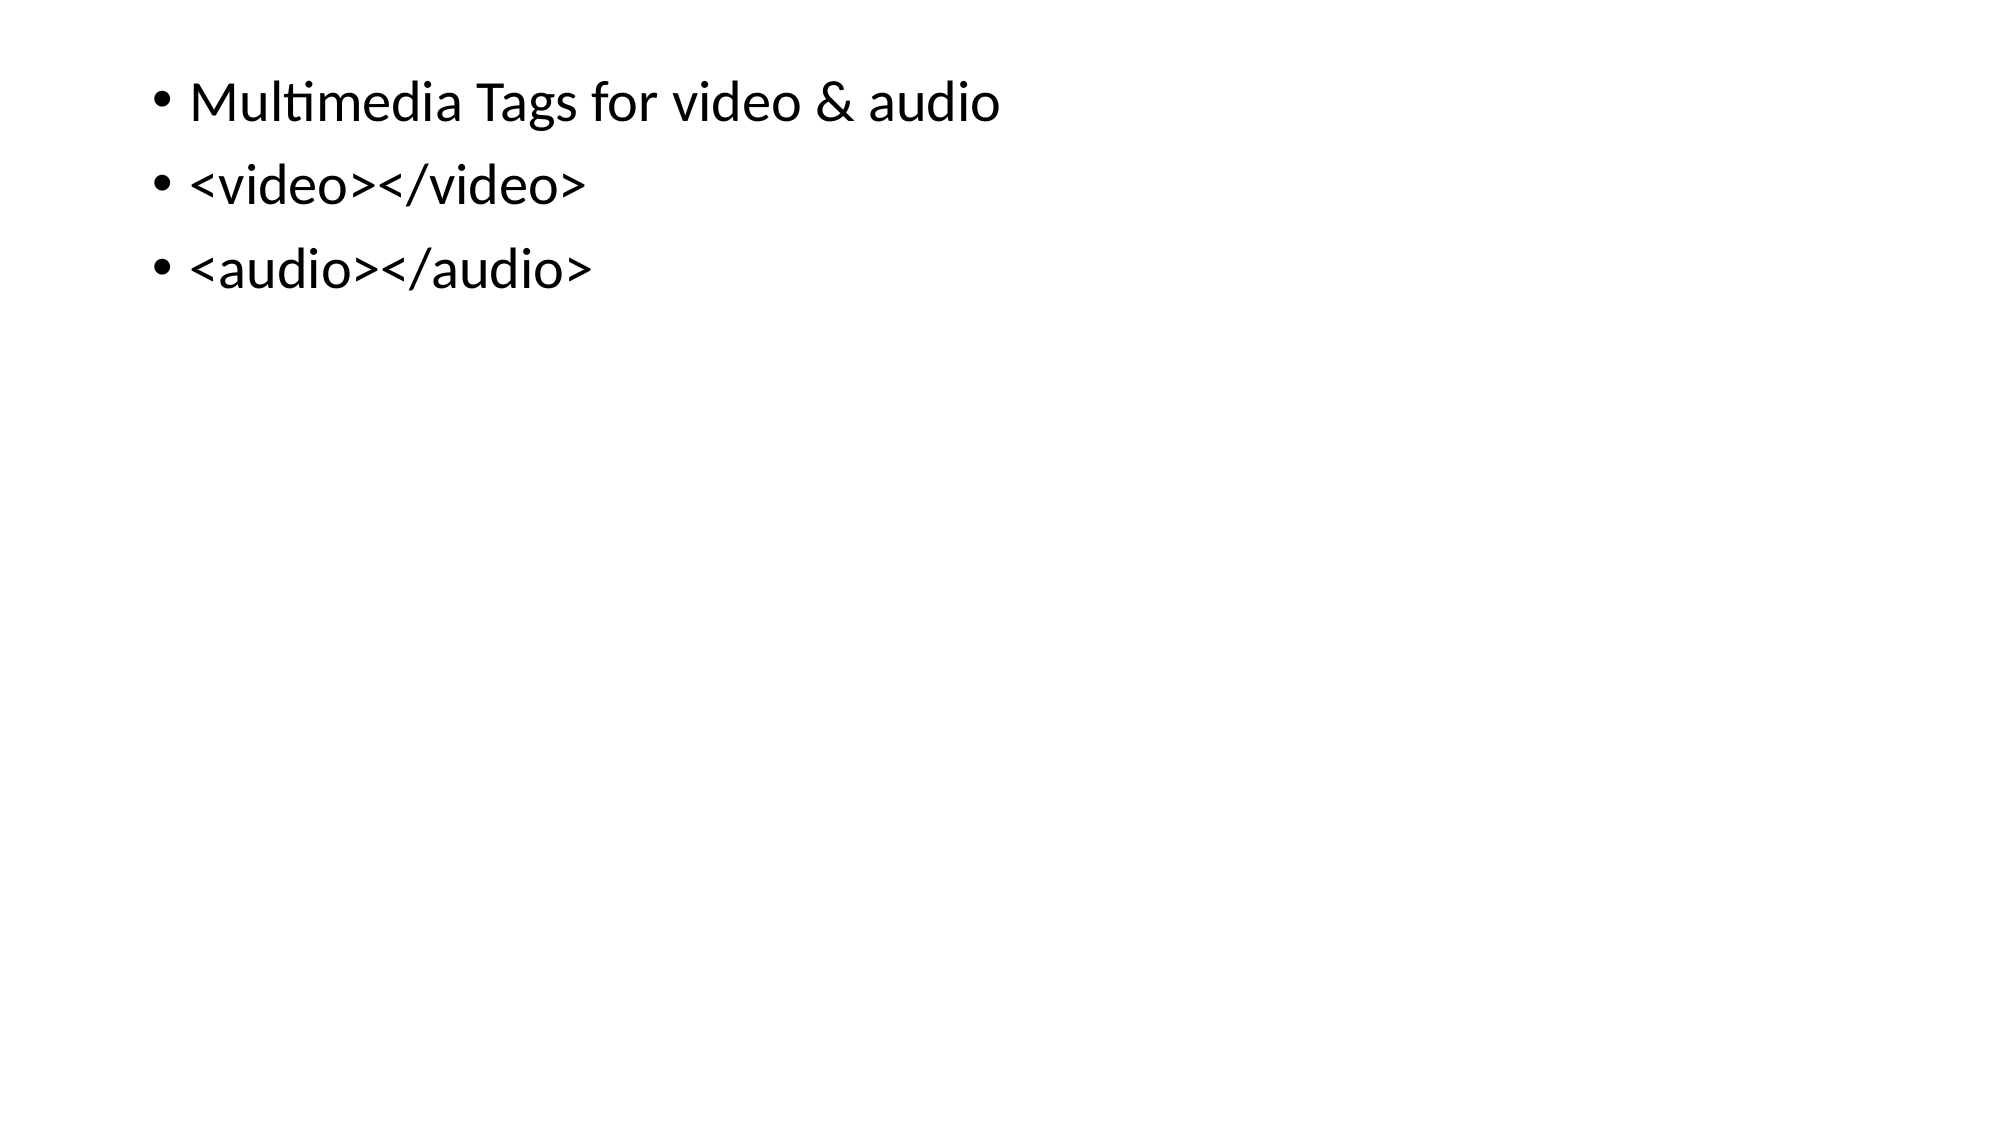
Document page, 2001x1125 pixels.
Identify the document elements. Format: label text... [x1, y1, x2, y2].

list Multimedia Tags for video & audio <video></video> <audio></audio> [137, 63, 1863, 1014]
